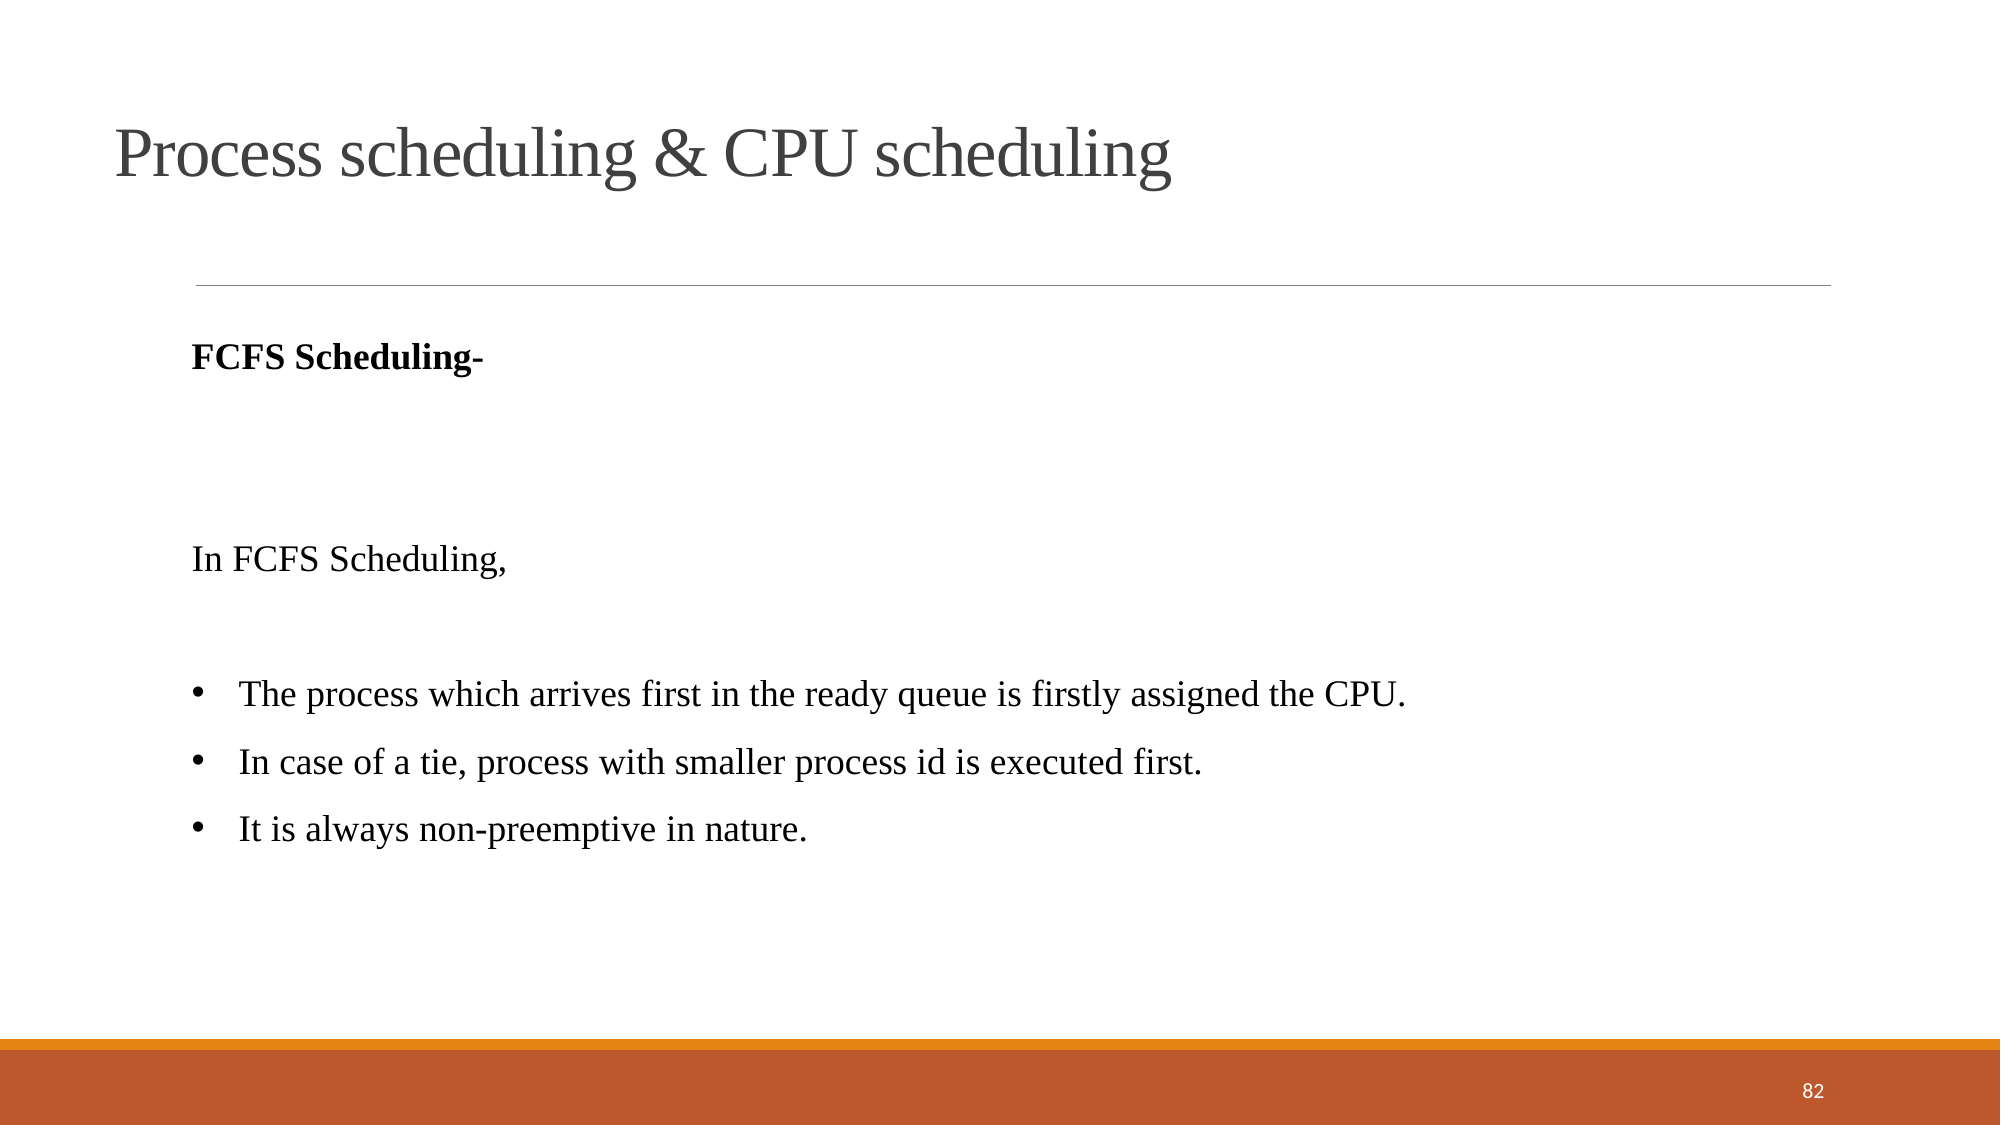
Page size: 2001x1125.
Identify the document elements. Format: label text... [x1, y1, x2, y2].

text_box Process scheduling & CPU scheduling [99, 57, 1946, 199]
text_box FCFS Scheduling- In FCFS Scheduling, The process which arrives first in the ready queue is firstly assigned the CPU. In case of a tie, process with smaller process id is executed first. It is always non-preemptive in nature. [176, 301, 1784, 857]
slide_number 82 [1624, 1059, 1840, 1120]
